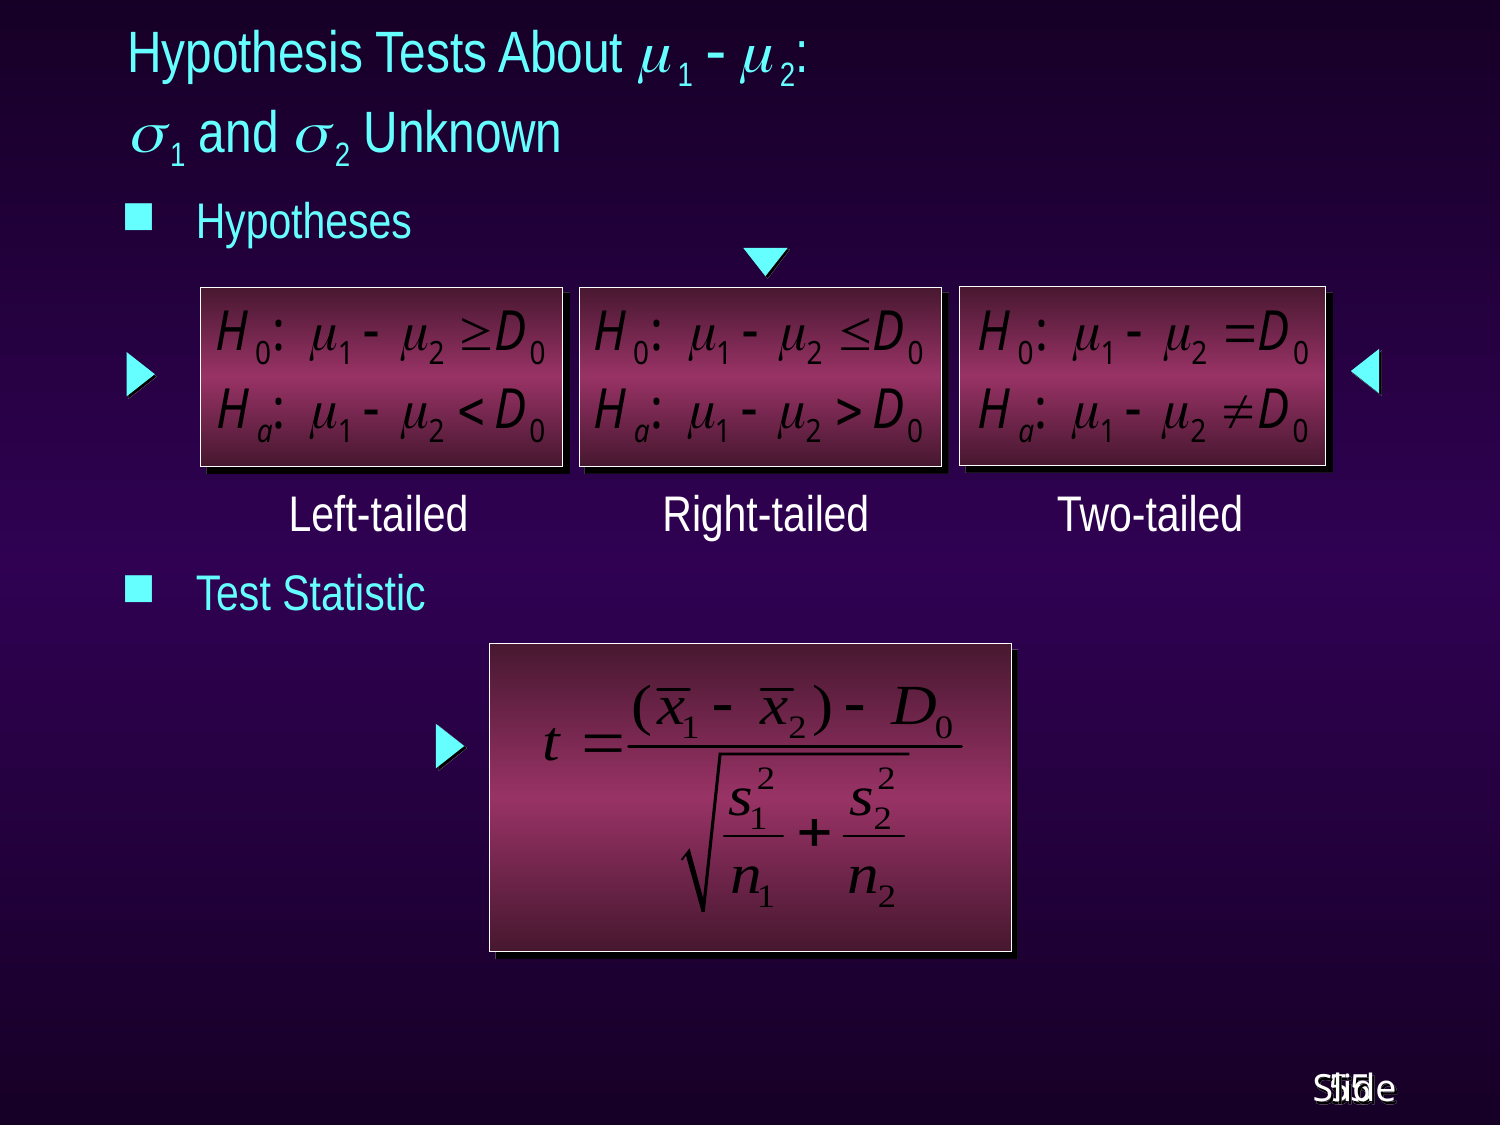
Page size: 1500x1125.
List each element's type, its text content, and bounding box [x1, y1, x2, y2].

text_box [1352, 351, 1379, 392]
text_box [589, 304, 926, 371]
text_box Right-tailed [647, 474, 885, 549]
text_box [489, 647, 1012, 952]
text_box [579, 287, 942, 467]
text_box Two-tailed [1042, 474, 1259, 549]
text_box Hypothesis Tests About m 1 - m 2: s 1 and s 2 Unknown [112, 7, 1388, 180]
text_box [127, 354, 154, 395]
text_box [974, 304, 1311, 371]
text_box Hypotheses [113, 181, 1211, 275]
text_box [534, 670, 974, 926]
text_box [745, 248, 786, 275]
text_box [211, 304, 548, 371]
text_box Test Statistic [113, 553, 1211, 647]
text_box [959, 286, 1326, 466]
text_box Left-tailed [273, 474, 484, 549]
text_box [589, 382, 926, 449]
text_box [973, 382, 1311, 449]
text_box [212, 382, 547, 449]
text_box [200, 287, 563, 467]
text_box [437, 726, 463, 767]
